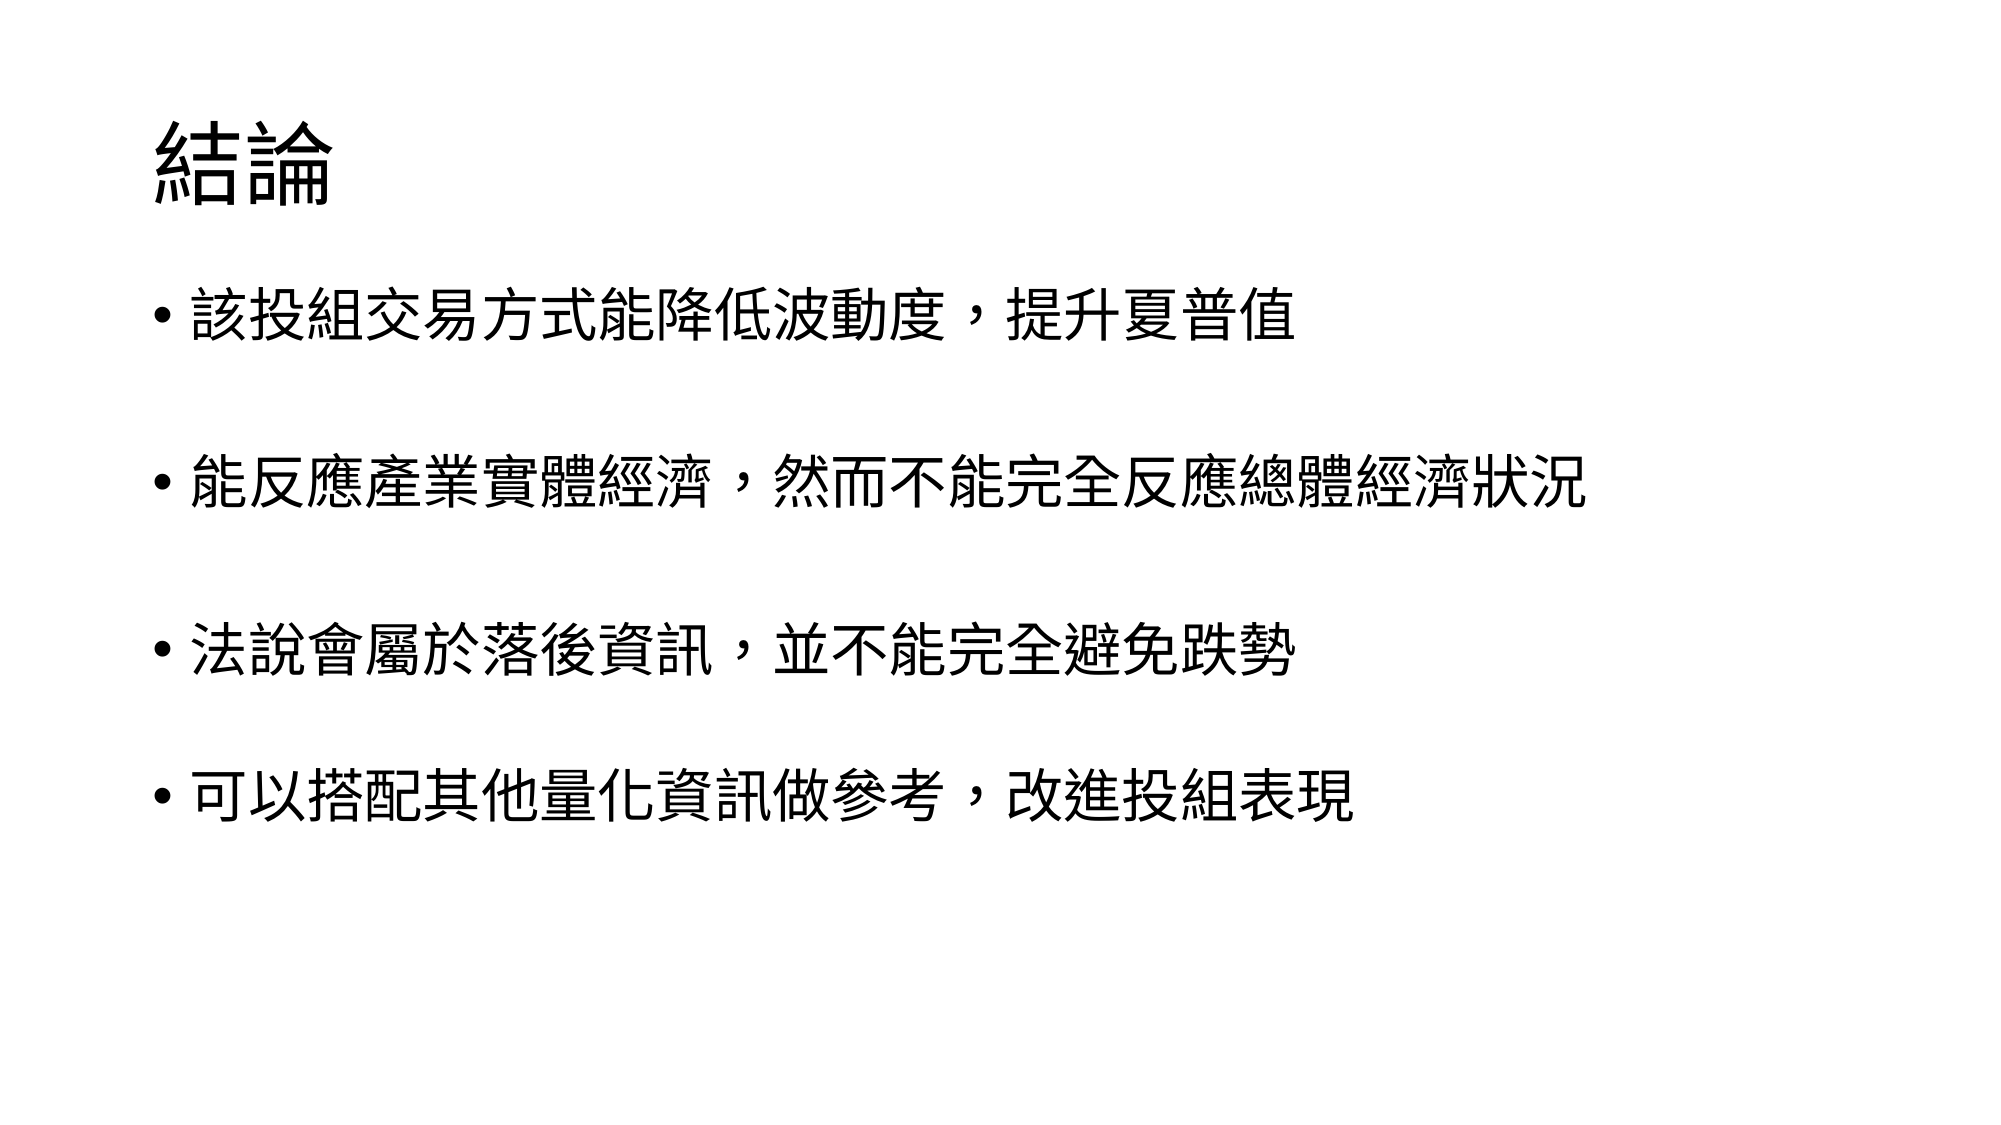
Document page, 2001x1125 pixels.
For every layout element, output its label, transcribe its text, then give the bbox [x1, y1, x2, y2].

list 該投組交易方式能降低波動度，提升夏普值 能反應產業實體經濟，然而不能完全反應總體經濟狀況 法說會屬於落後資訊，並不能完全避免跌勢 可以搭配其他量化資訊做參考，改進投組表現 [137, 278, 1863, 1033]
title 結論 [137, 59, 1863, 278]
